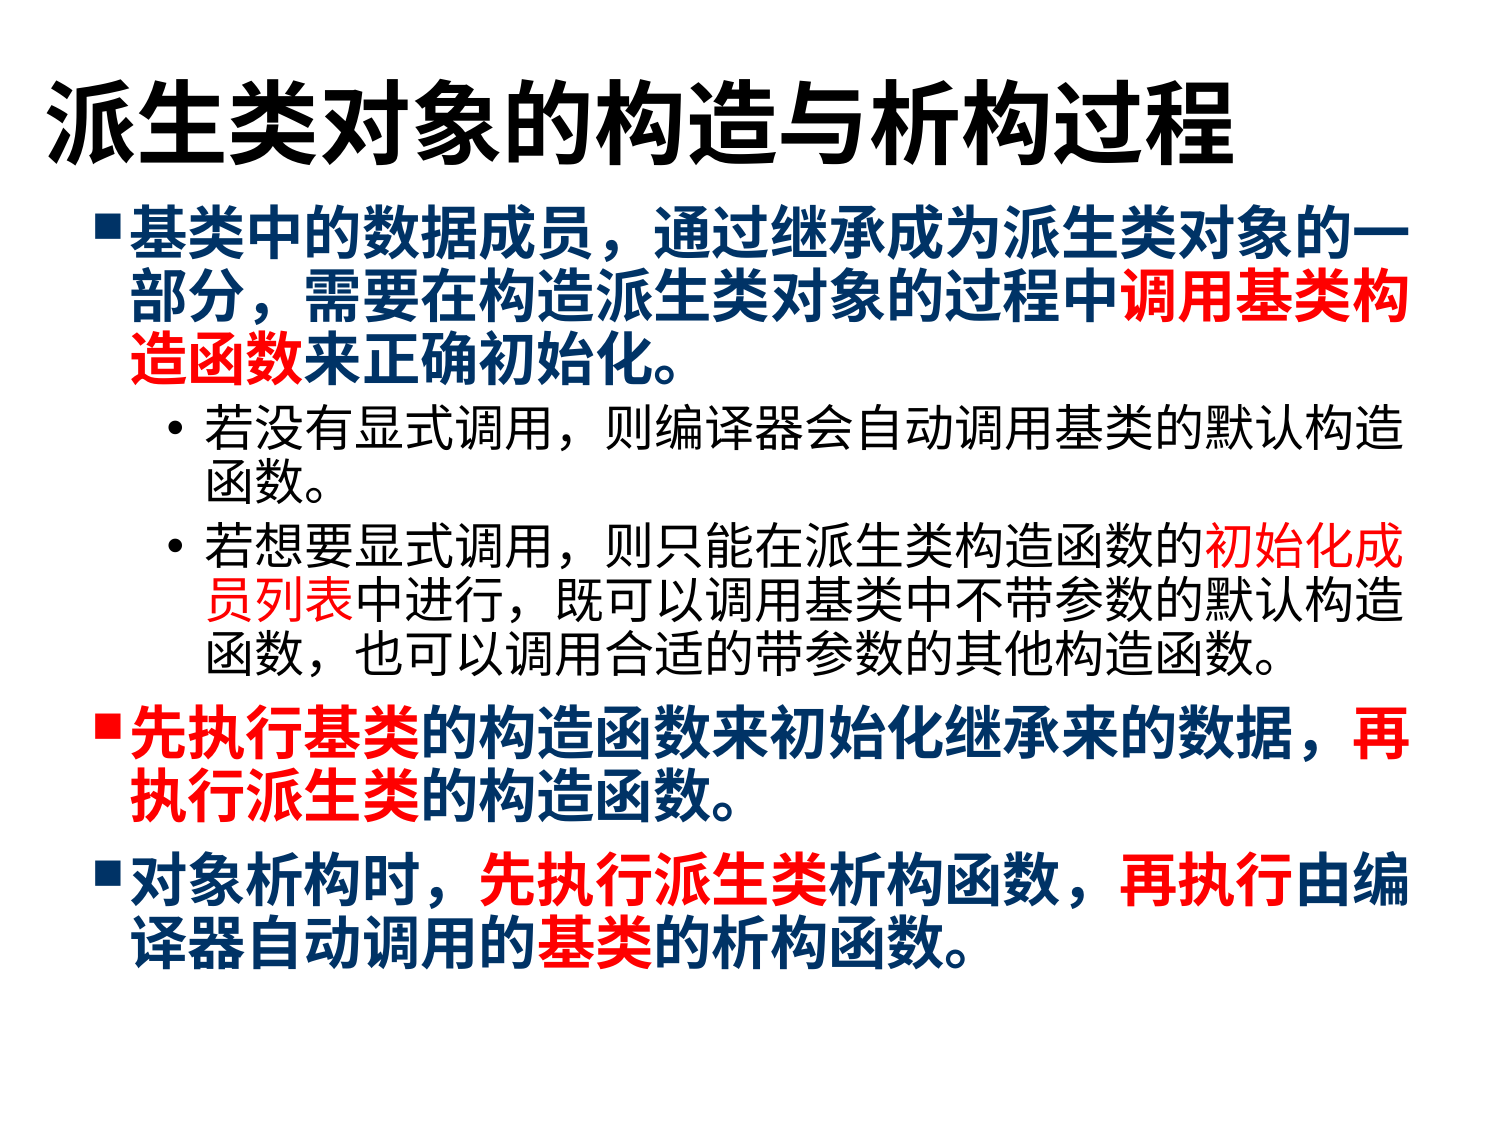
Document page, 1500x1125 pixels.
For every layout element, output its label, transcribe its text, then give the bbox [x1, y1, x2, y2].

title 派生类对象的构造与析构过程 [29, 19, 1324, 237]
list 基类中的数据成员，通过继承成为派生类对象的一部分，需要在构造派生类对象的过程中调用基类构造函数来正确初始化。 若没有显式调用，则编译器会自动调用基类的默认构造函数。 若想要显式调用，则只能在派生类构造函数的初始化成员列表中进行，既可以调用基类中不带参数的默认构造函数，也可以调用合适的带参数的其他构造函数。 先执行基类的构造函数来初始化继承来的数据，再执行派生类的构造函数。 对象析构时，先执行派生类析构函数，再执行由编译器自动调用的基类的析构函数。 [76, 196, 1459, 1047]
